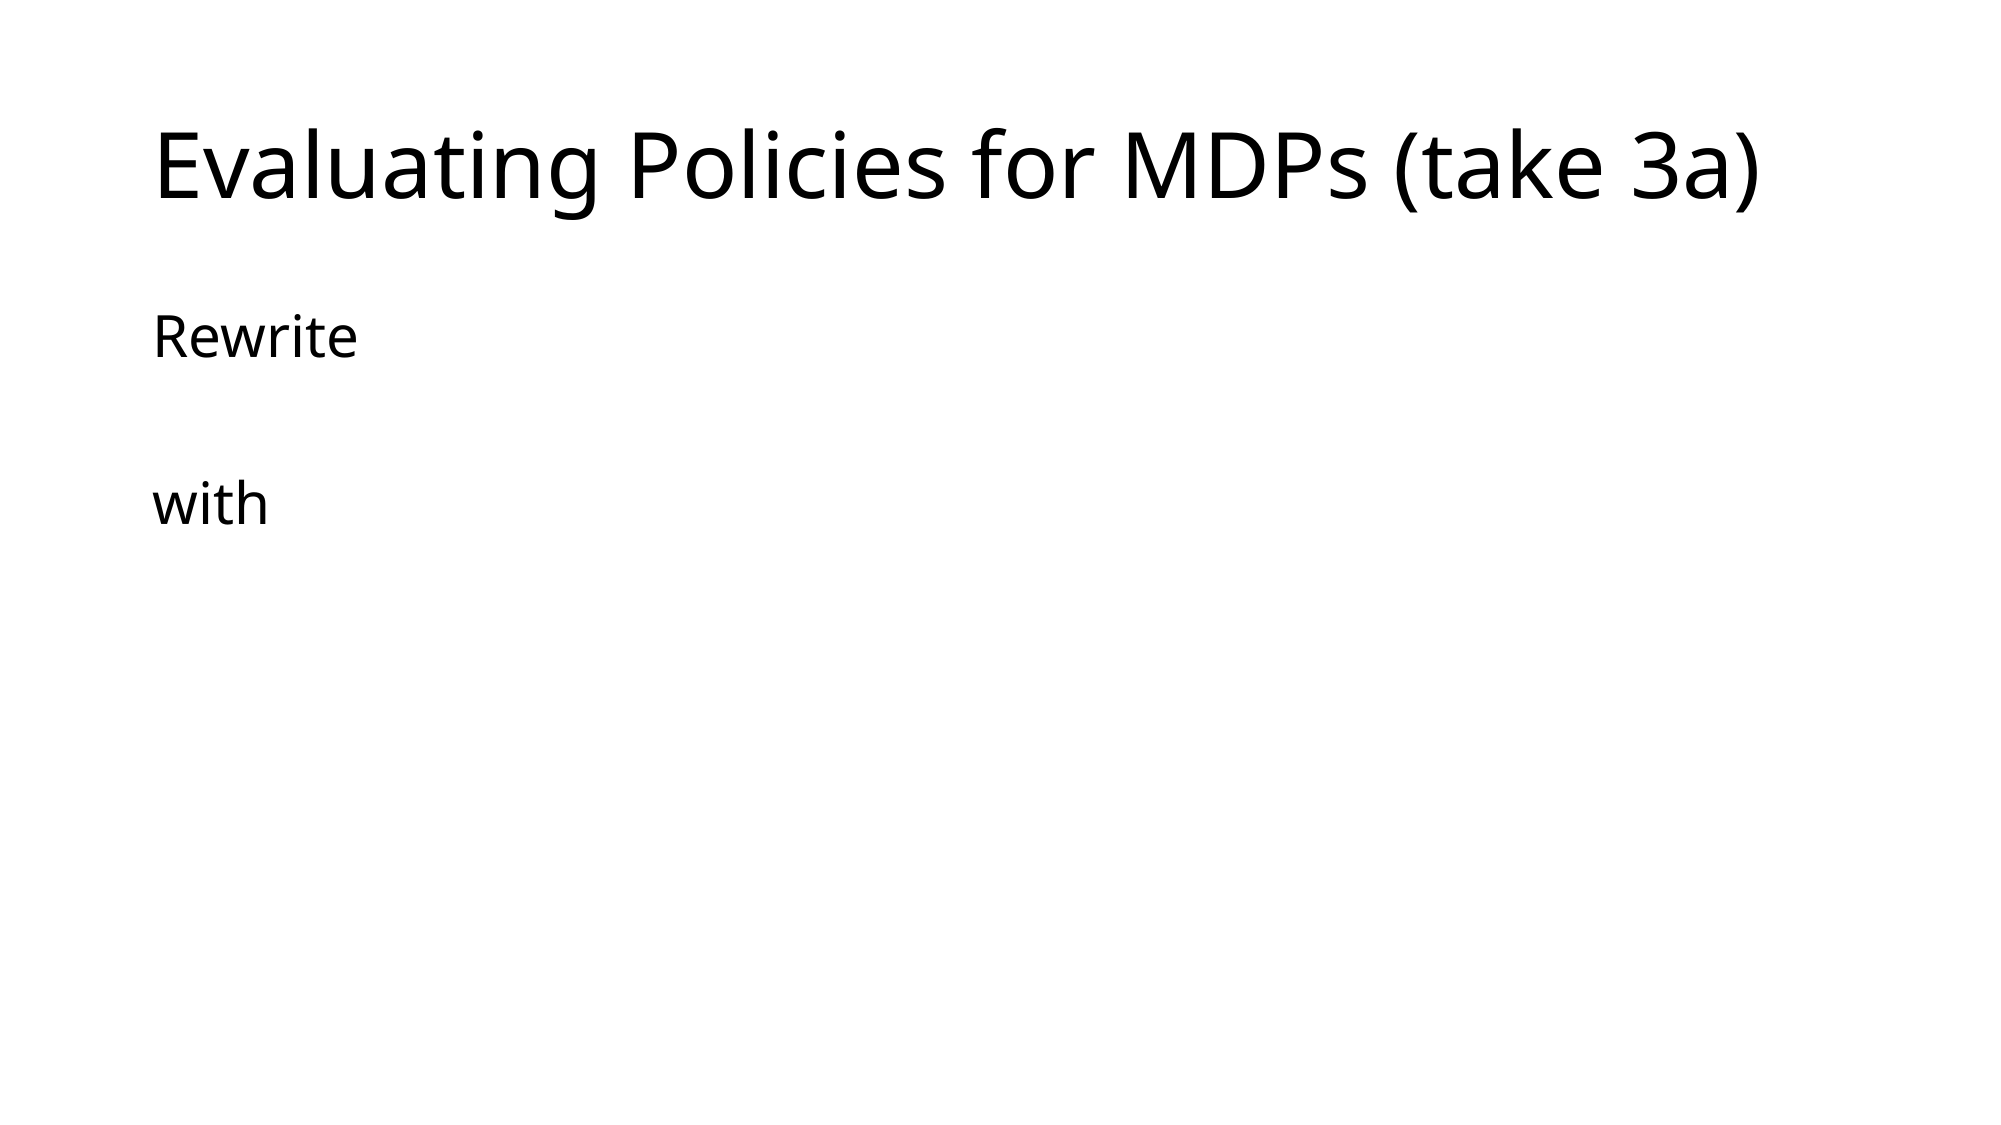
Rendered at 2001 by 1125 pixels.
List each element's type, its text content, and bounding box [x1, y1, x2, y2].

title Evaluating Policies for MDPs (take 3a) [137, 59, 1863, 278]
